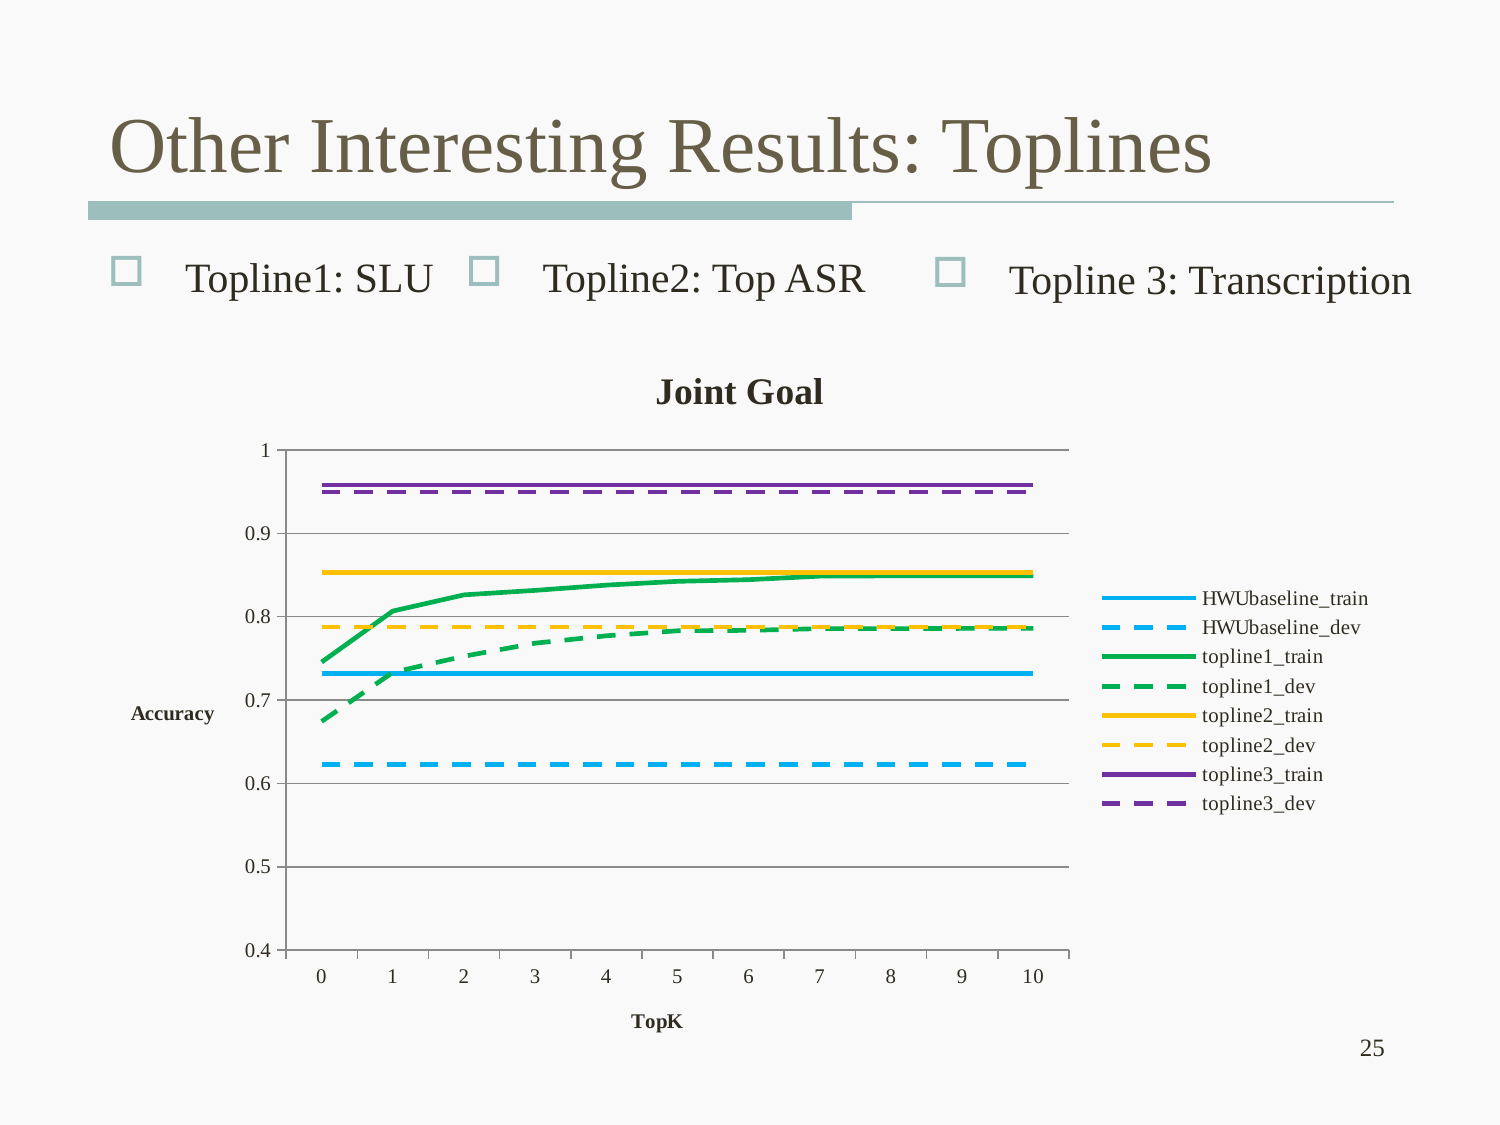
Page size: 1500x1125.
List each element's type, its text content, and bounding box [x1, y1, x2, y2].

text_box Topline2: Top ASR [450, 243, 1500, 336]
title Other Interesting Results: Toplines [93, 49, 1407, 197]
slide_number 25 [1074, 1024, 1401, 1103]
list Topline1: SLU [92, 243, 450, 1012]
text_box Topline 3: Transcription [916, 244, 1500, 1013]
chart [100, 337, 1389, 1065]
